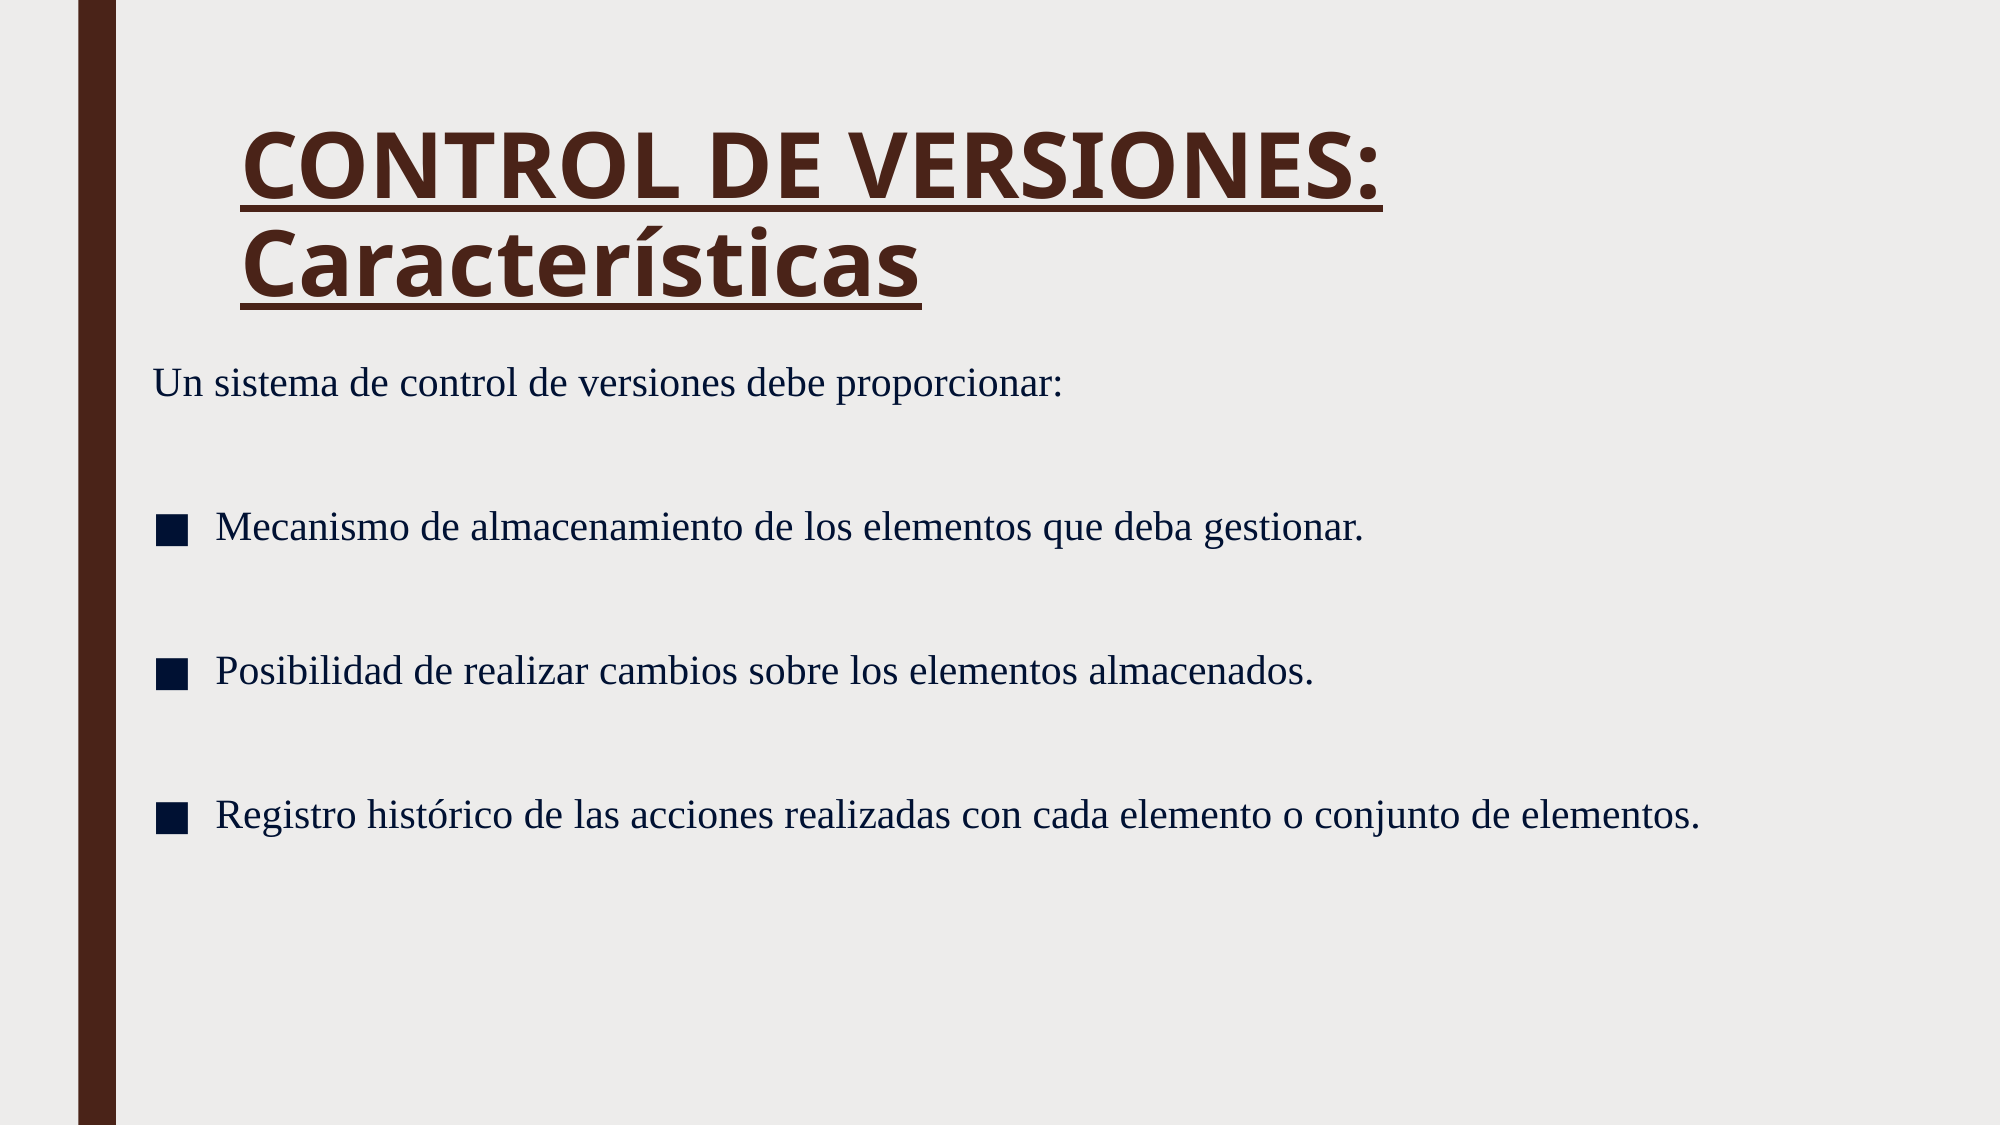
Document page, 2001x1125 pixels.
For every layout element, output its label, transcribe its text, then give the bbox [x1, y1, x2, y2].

list Un sistema de control de versiones debe proporcionar: Mecanismo de almacenamiento de los elementos que deba gestionar. Posibilidad de realizar cambios sobre los elementos almacenados. Registro histórico de las acciones realizadas con cada elemento o conjunto de elementos. [137, 351, 1863, 979]
title CONTROL DE VERSIONES: Características [225, 112, 1901, 328]
